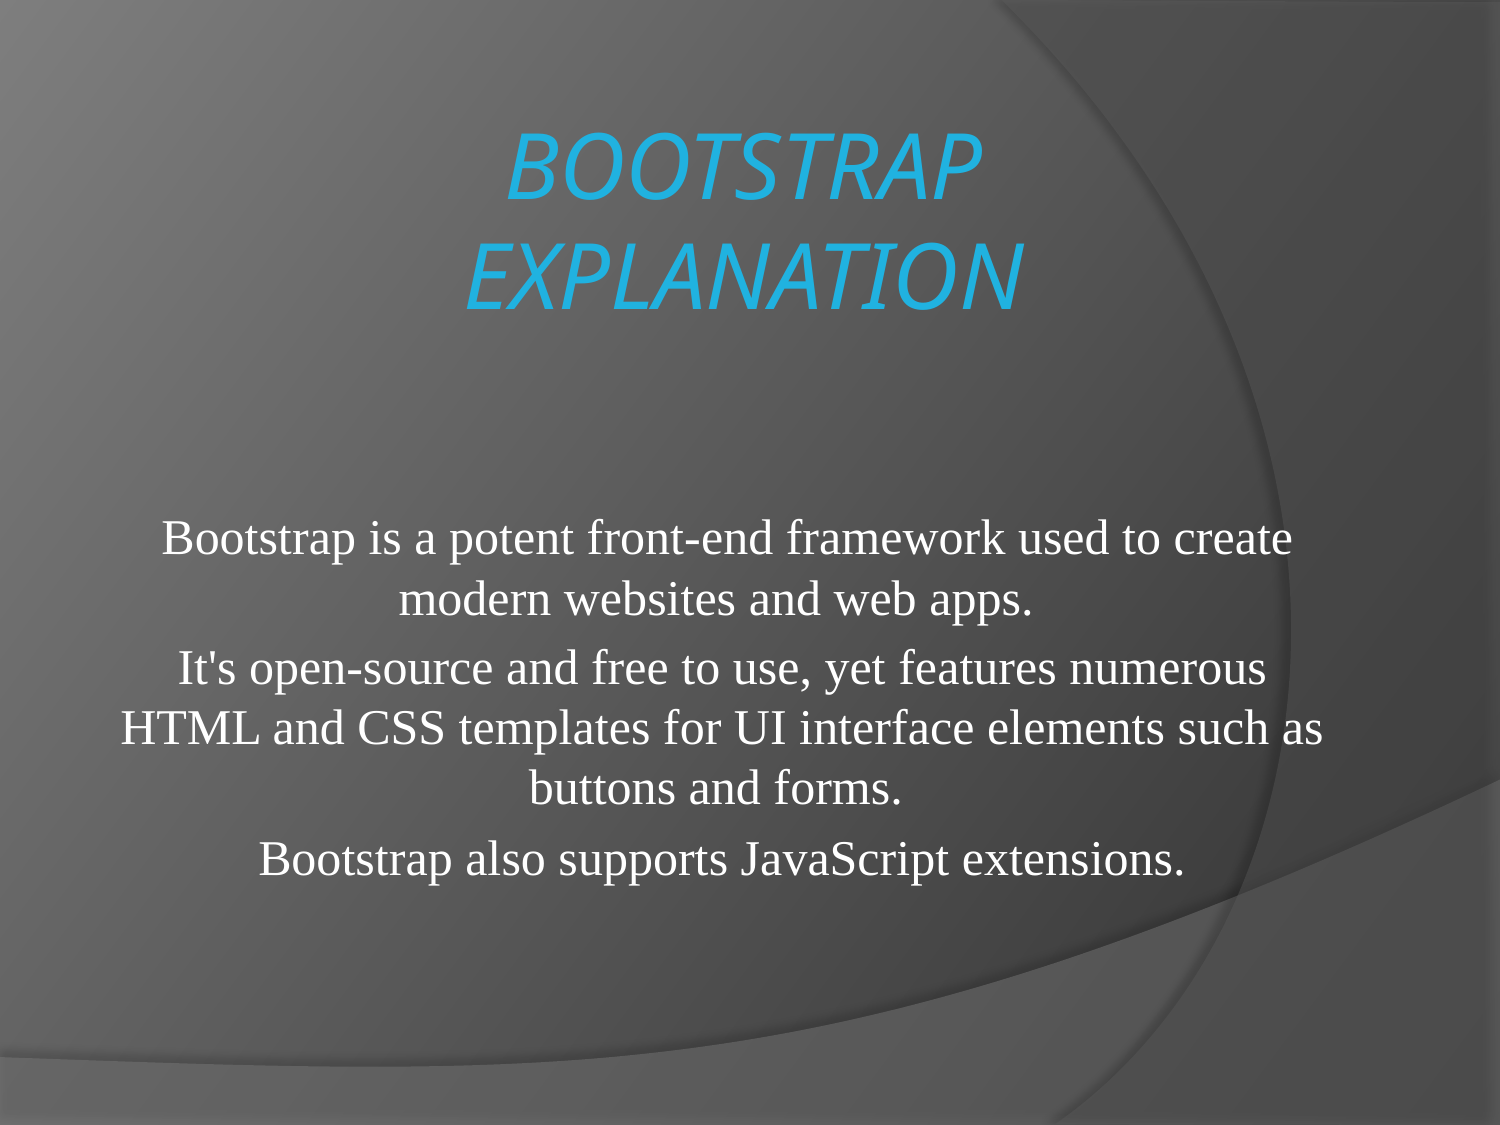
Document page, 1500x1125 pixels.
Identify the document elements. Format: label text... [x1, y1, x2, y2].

title Bootstrap Explanation [337, 99, 1150, 363]
subtitle Bootstrap is a potent front-end framework used to create modern websites and web apps. It's open-source and free to use, yet features numerous HTML and CSS templates for UI interface elements such as buttons and forms. Bootstrap also supports JavaScript extensions. [87, 425, 1350, 1025]
